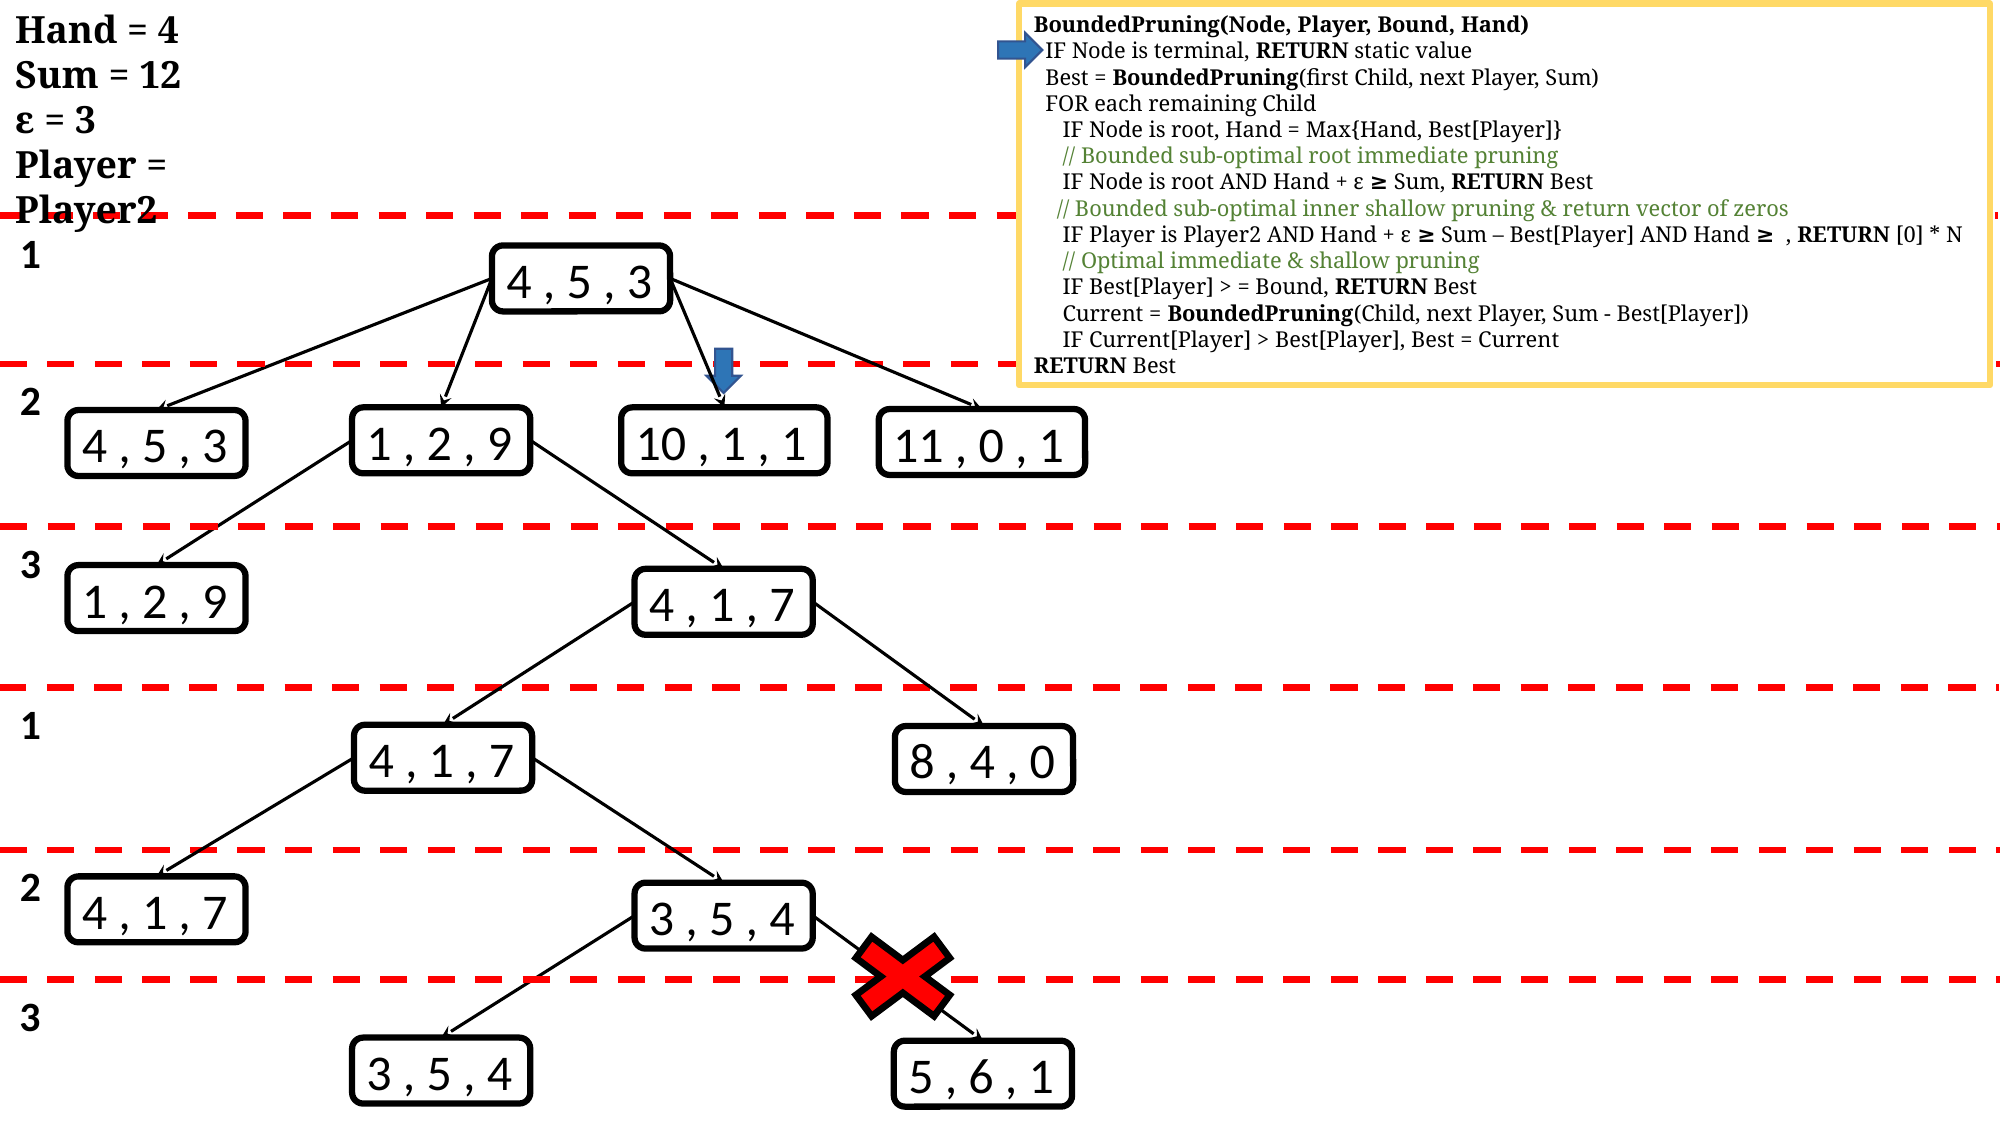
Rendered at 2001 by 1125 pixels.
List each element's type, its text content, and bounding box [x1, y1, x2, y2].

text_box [156, 440, 353, 526]
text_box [156, 365, 493, 410]
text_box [532, 757, 724, 883]
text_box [812, 601, 985, 726]
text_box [812, 915, 983, 979]
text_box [670, 278, 982, 409]
text_box 1 , 2 , 9 [351, 406, 532, 475]
text_box 3 [5, 529, 49, 595]
text_box 4 , 1 , 7 [352, 723, 534, 792]
text_box 3 , 5 , 4 [633, 881, 814, 950]
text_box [441, 278, 492, 408]
text_box 4 , 5 , 3 [66, 408, 247, 478]
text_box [530, 440, 724, 569]
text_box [443, 601, 635, 725]
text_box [156, 757, 354, 877]
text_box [156, 527, 353, 566]
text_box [441, 915, 635, 979]
text_box 10 , 1 , 1 [620, 406, 829, 475]
text_box 2 [5, 366, 49, 432]
text_box 3 [4, 982, 49, 1048]
text_box 4 , 1 , 7 [66, 875, 247, 944]
text_box 1 , 2 , 9 [66, 564, 247, 633]
text_box [997, 30, 1044, 70]
text_box 1 [5, 239, 49, 284]
text_box 4 , 5 , 3 [490, 244, 672, 313]
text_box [441, 980, 635, 1038]
text_box 4 , 1 , 7 [633, 567, 814, 636]
text_box Hand = 4 Sum = 12 ɛ = 3 Player = Player2 [0, 0, 310, 215]
text_box 11 , 0 , 1 [877, 407, 1087, 477]
text_box 8 , 4 , 0 [893, 724, 1075, 794]
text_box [670, 278, 725, 408]
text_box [156, 278, 441, 363]
text_box 5 , 6 , 1 [892, 1039, 1074, 1108]
text_box 1 [5, 690, 49, 755]
text_box Hand = 4 Sum = 12 ɛ = 3 Player = Player2 [0, 216, 310, 239]
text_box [812, 980, 983, 1041]
text_box 3 , 5 , 4 [351, 1036, 532, 1105]
text_box 2 [5, 851, 49, 917]
